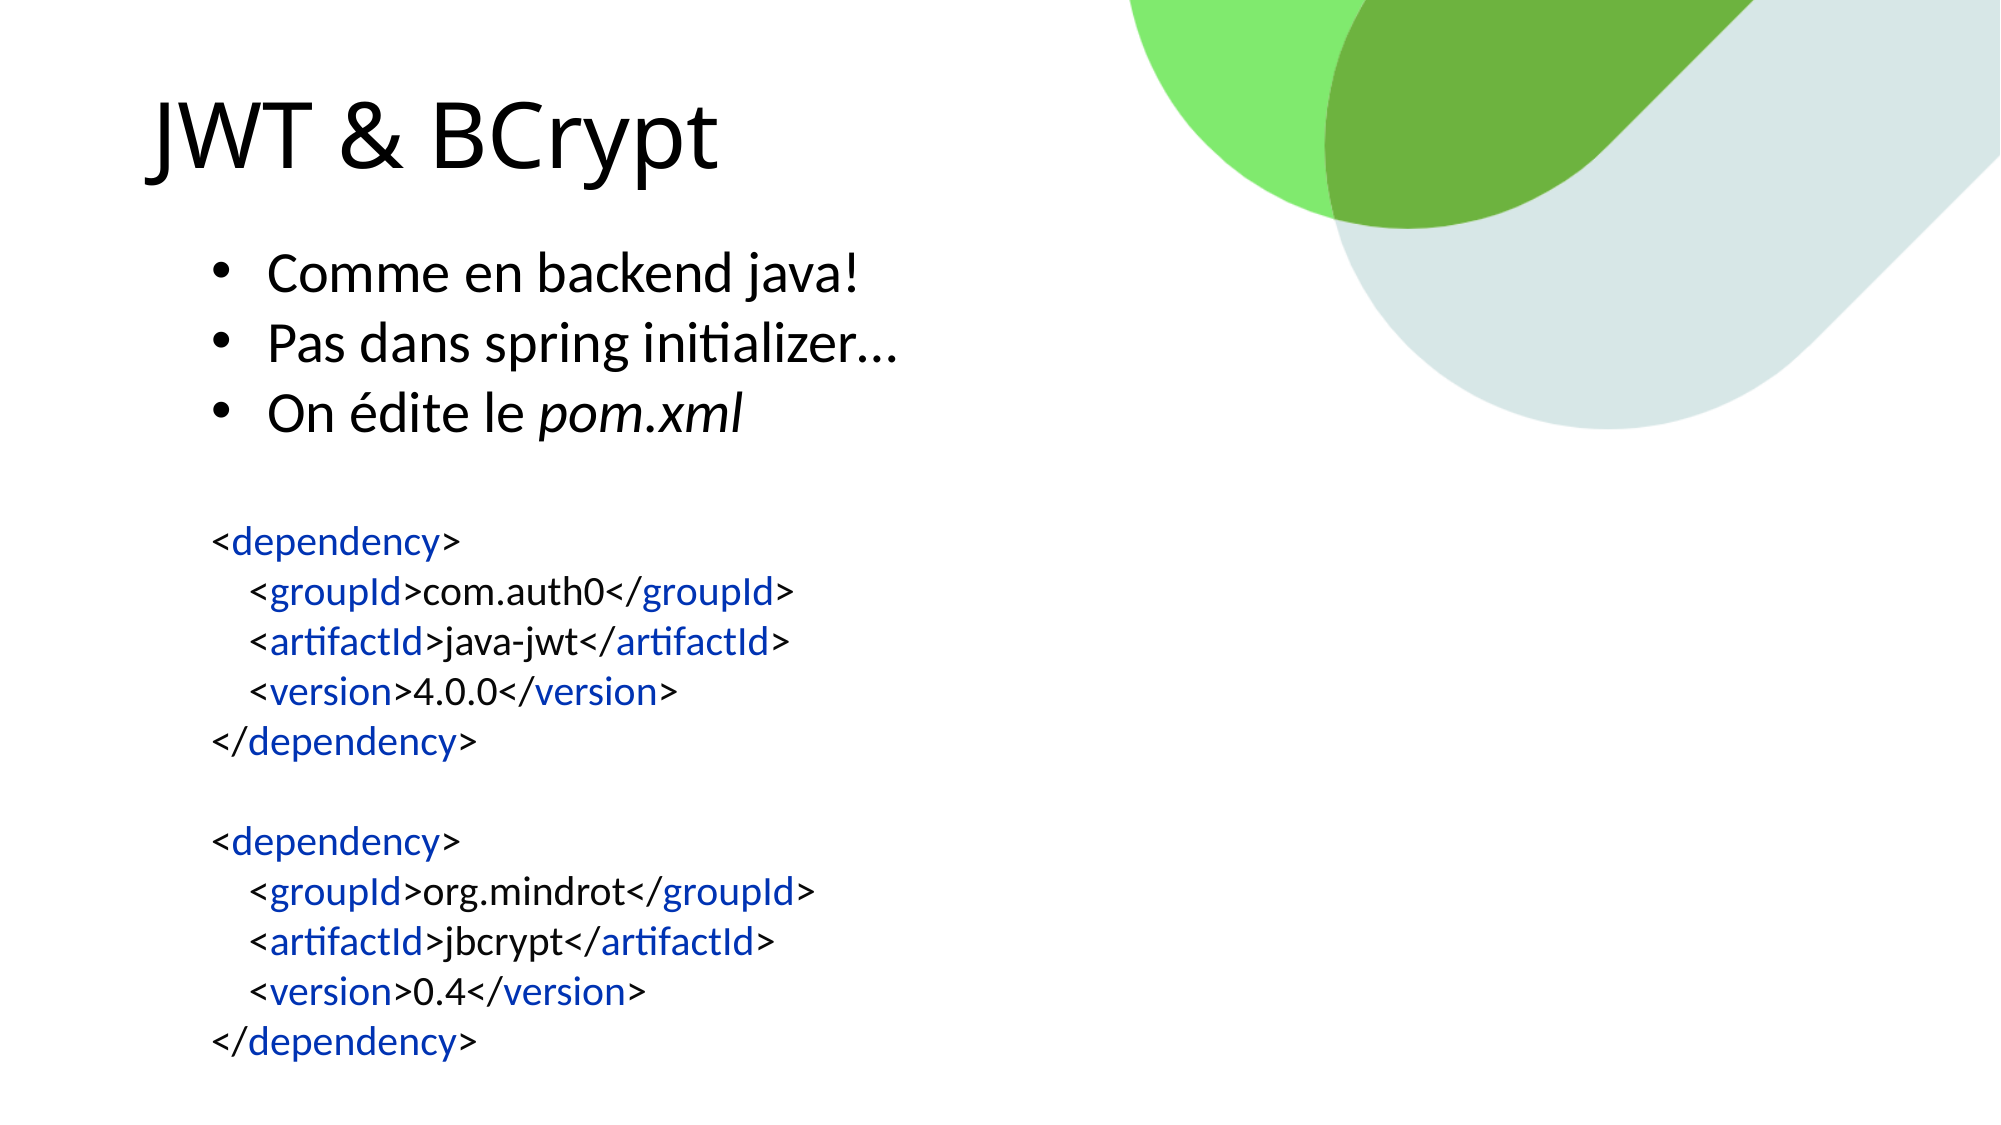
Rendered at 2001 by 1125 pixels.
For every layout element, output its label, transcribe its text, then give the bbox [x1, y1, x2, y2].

text_box Comme en backend java! Pas dans spring initializer… On édite le pom.xml <dependency> <groupId>com.auth0</groupId> <artifactId>java-jwt</artifactId> <version>4.0.0</version> </dependency> <dependency> <groupId>org.mindrot</groupId> <artifactId>jbcrypt</artifactId> <version>0.4</version> </dependency> [196, 226, 914, 1072]
picture [1093, 0, 2000, 497]
title JWT & BCrypt [137, 29, 1093, 248]
